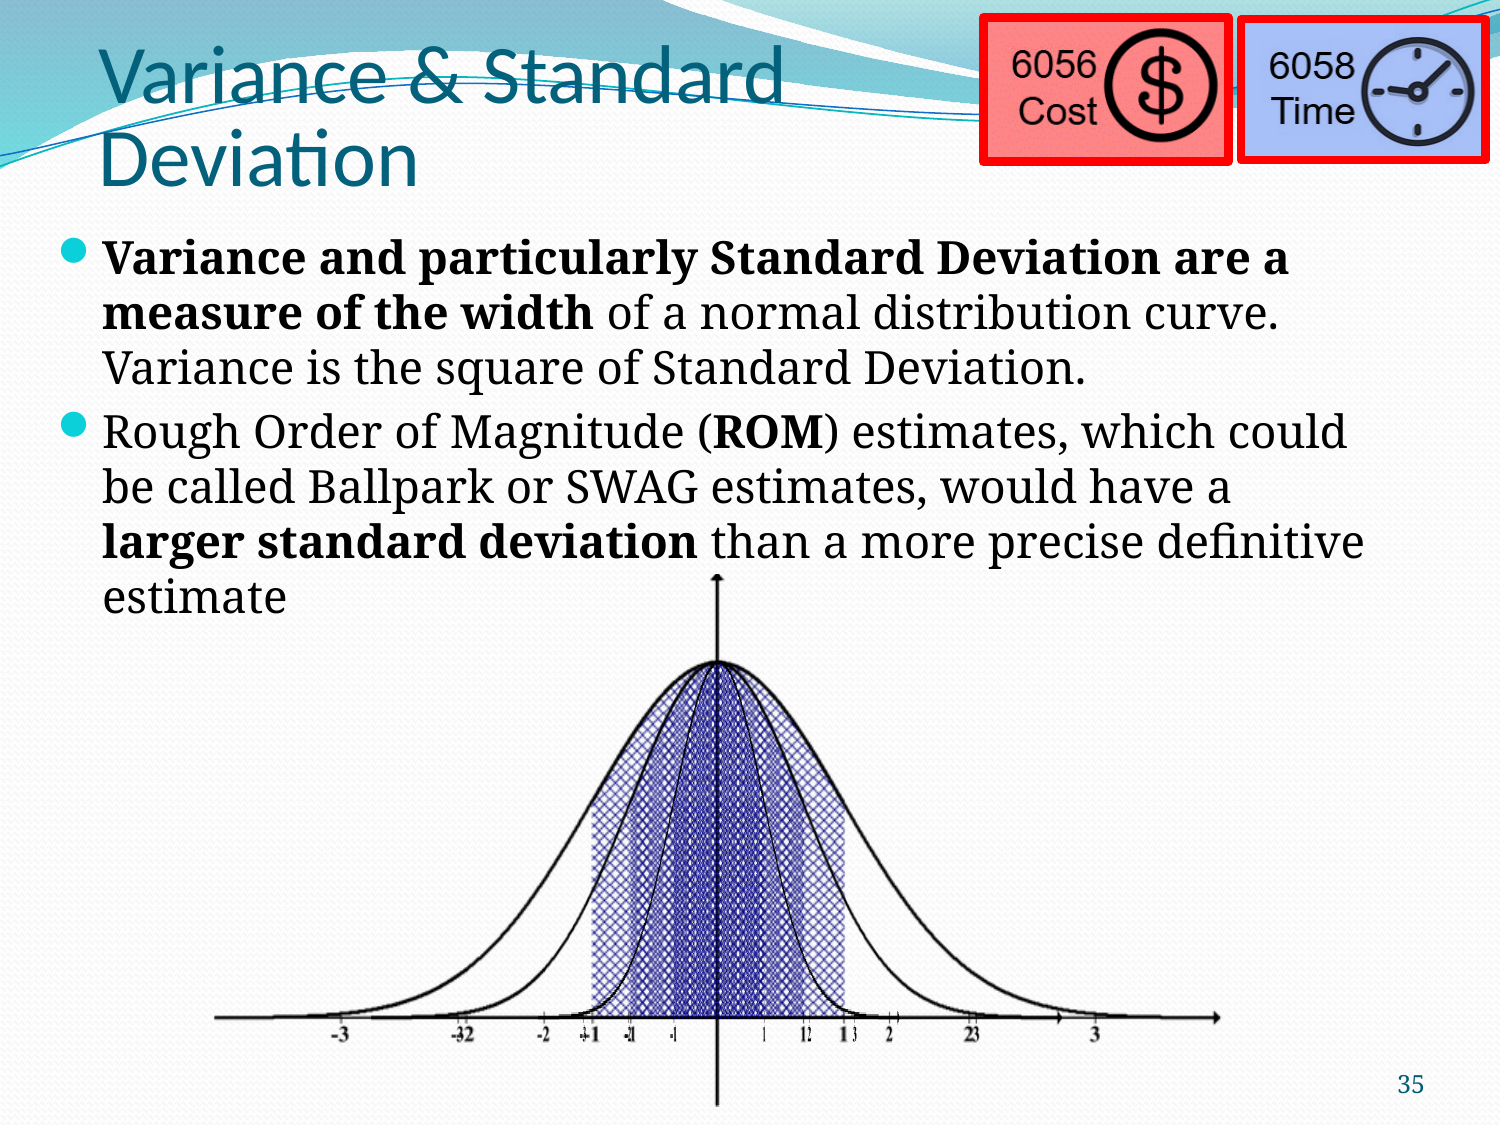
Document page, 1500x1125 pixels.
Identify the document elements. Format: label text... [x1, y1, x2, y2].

list Variance and particularly Standard Deviation are a measure of the width of a normal distribution curve. Variance is the square of Standard Deviation. Rough Order of Magnitude (ROM) estimates, which could be called Ballpark or SWAG estimates, would have a larger standard deviation than a more precise definitive estimate [41, 220, 1393, 576]
picture [212, 574, 1222, 1107]
picture [987, 21, 1224, 158]
slide_number 35 [1299, 1042, 1425, 1103]
picture [1244, 23, 1482, 157]
title Variance & Standard Deviation [97, 33, 967, 220]
